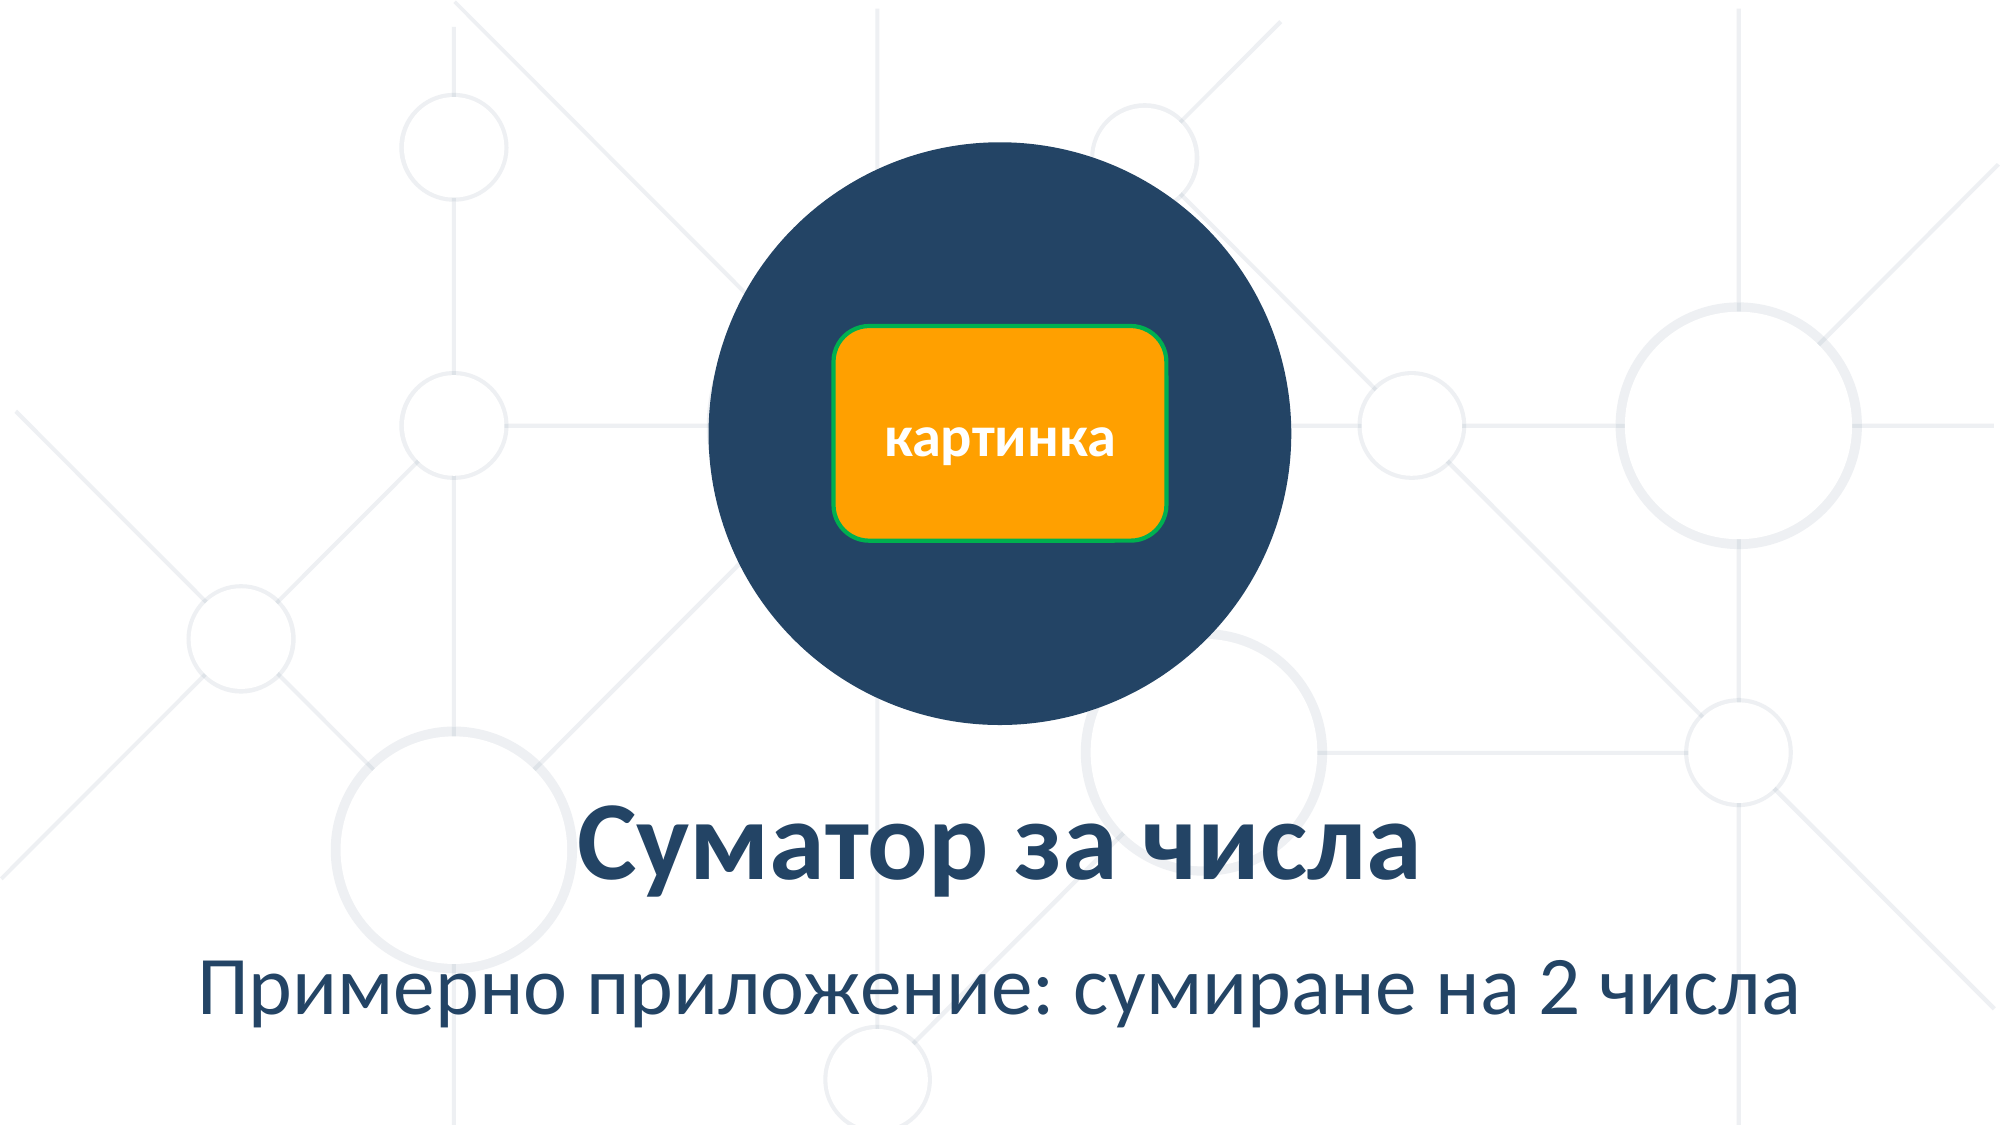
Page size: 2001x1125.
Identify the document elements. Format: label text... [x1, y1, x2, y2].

subtitle Примерно приложение: сумиране на 2 числа [100, 916, 1900, 1043]
text_box картинка [831, 323, 1169, 543]
title Суматор за числа [100, 771, 1900, 898]
